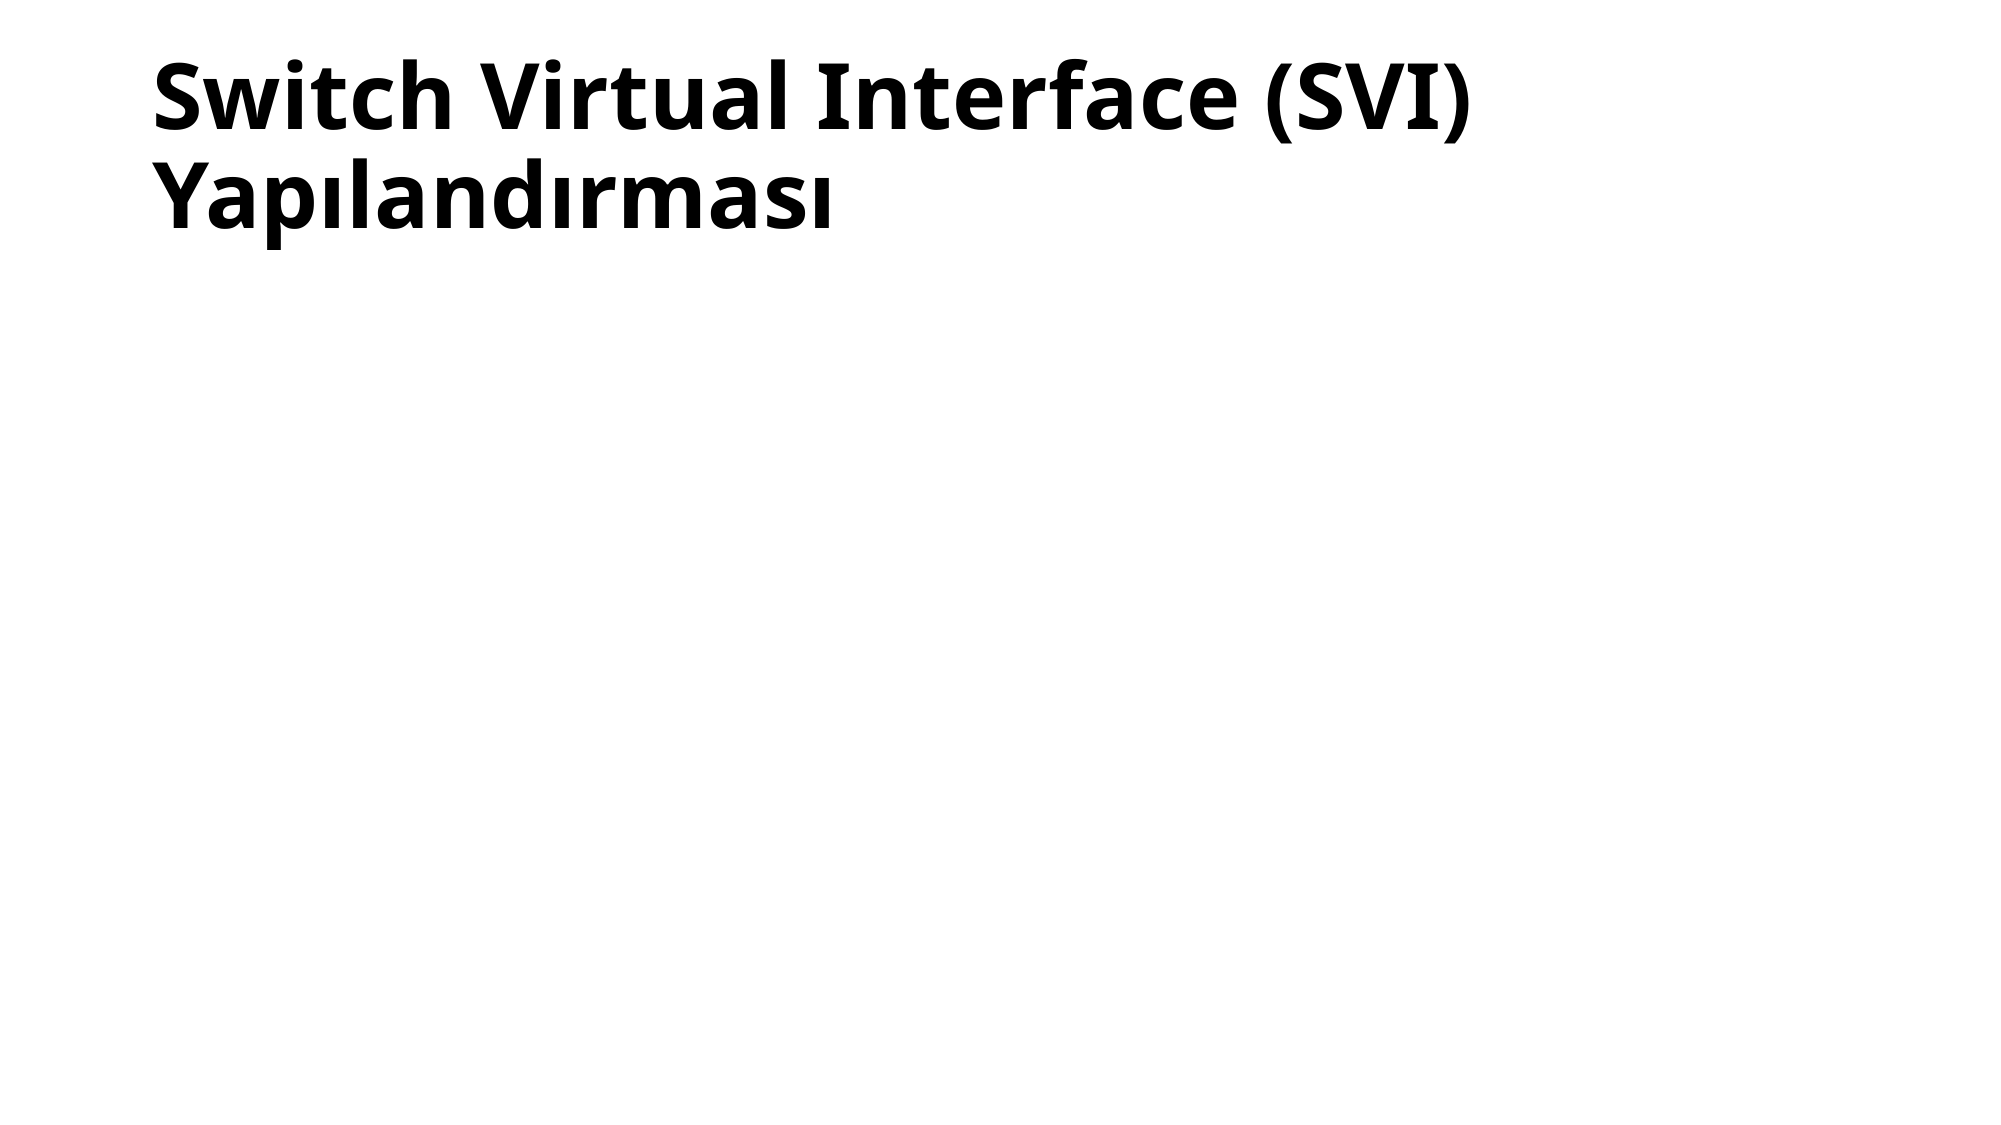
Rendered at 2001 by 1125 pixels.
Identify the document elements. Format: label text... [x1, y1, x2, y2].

title Switch Virtual Interface (SVI) Yapılandırması [137, 40, 1863, 259]
